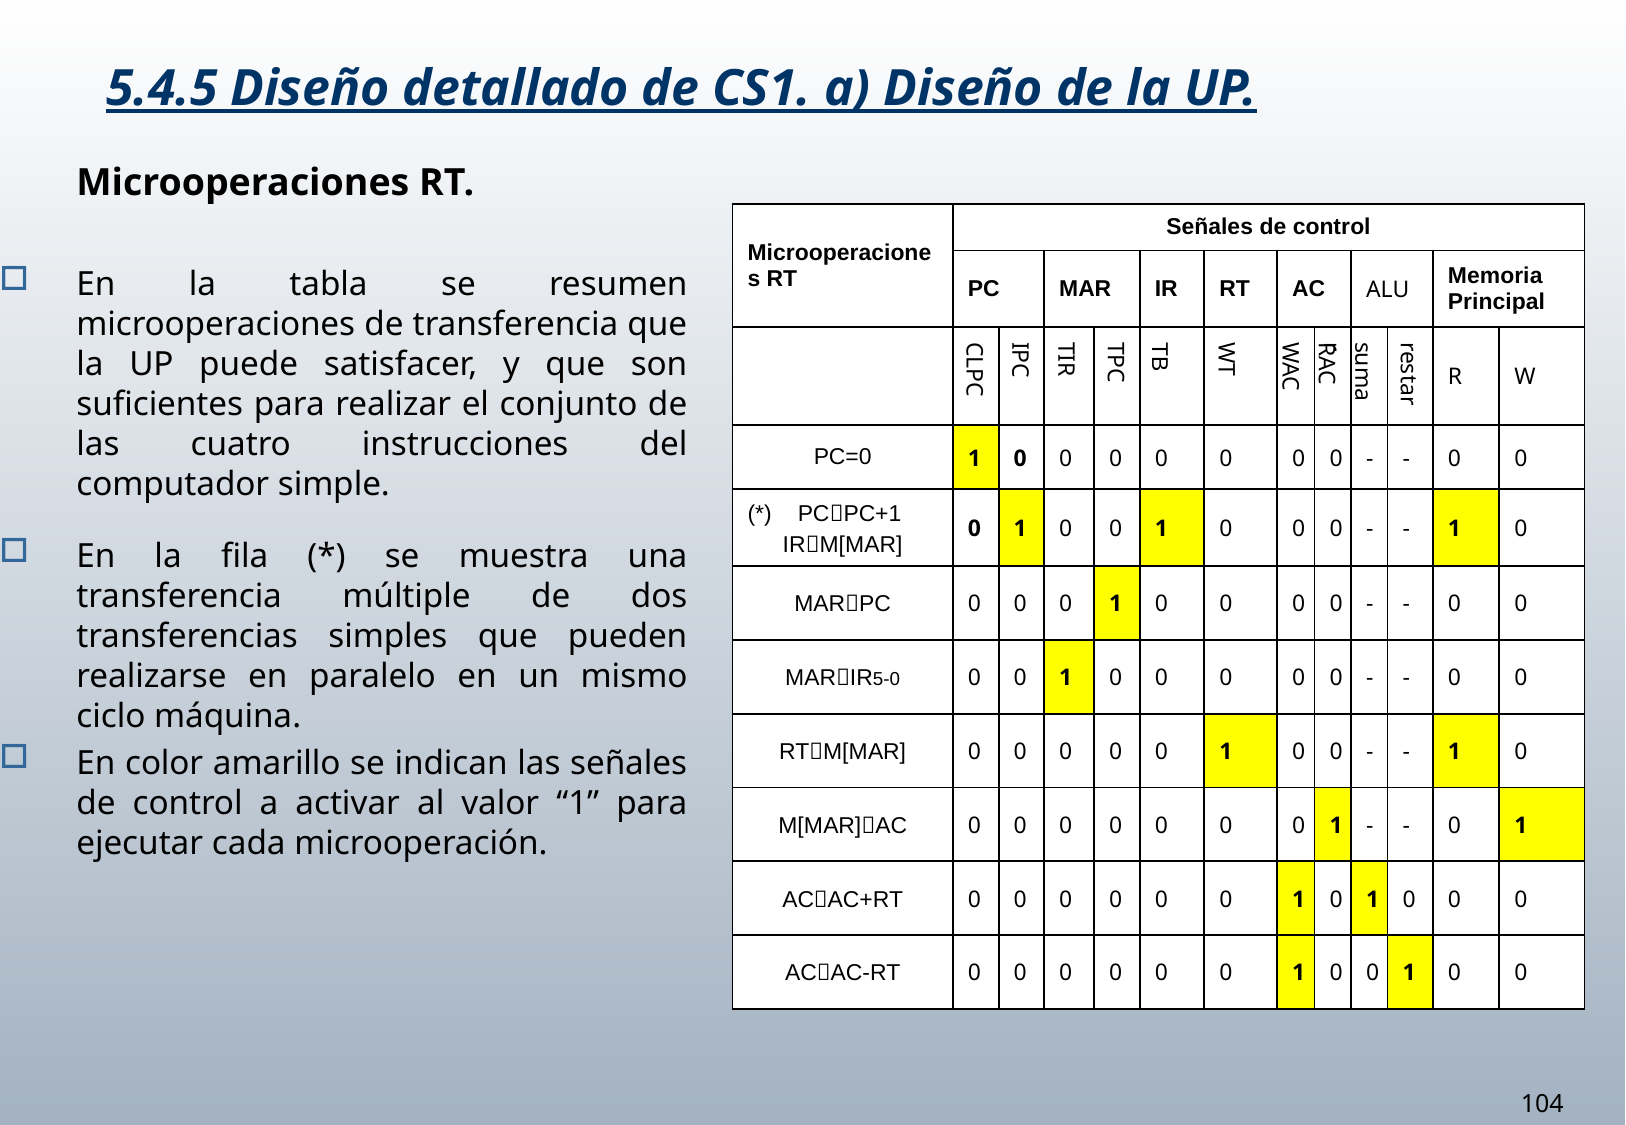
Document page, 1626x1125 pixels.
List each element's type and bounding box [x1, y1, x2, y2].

table_cell [1205, 328, 1276, 424]
table_cell [1434, 641, 1498, 713]
table_cell [954, 788, 998, 860]
table_cell [1141, 251, 1203, 326]
table_cell [1095, 862, 1139, 934]
table_cell [1141, 715, 1203, 787]
table_cell [1045, 251, 1139, 326]
table_cell [1141, 490, 1203, 565]
table_cell [733, 862, 952, 934]
table_cell [1500, 788, 1584, 860]
table_cell [733, 567, 952, 639]
table_cell [1278, 715, 1314, 787]
table_cell [1352, 567, 1387, 639]
table_cell [954, 862, 998, 934]
table_cell [1095, 490, 1139, 565]
table_cell [733, 641, 952, 713]
table_cell [1141, 426, 1203, 488]
table_cell [1278, 490, 1314, 565]
table_cell [1352, 490, 1387, 565]
table_cell [1500, 567, 1584, 639]
table_cell [1388, 641, 1432, 713]
table_cell [1315, 328, 1350, 424]
table_cell [1141, 788, 1203, 860]
table_cell [1205, 251, 1276, 326]
table_cell [1095, 426, 1139, 488]
table_cell [1315, 426, 1350, 488]
table_cell [733, 936, 952, 1008]
table_cell [1095, 328, 1139, 424]
table_cell [1205, 641, 1276, 713]
table_cell [1205, 490, 1276, 565]
table_cell [1388, 936, 1432, 1008]
table_cell [1278, 251, 1350, 326]
table_cell [1095, 567, 1139, 639]
table_cell [954, 490, 998, 565]
table_cell [1500, 862, 1584, 934]
table_cell [1388, 490, 1432, 565]
table_cell [1278, 328, 1314, 424]
table_cell [1278, 641, 1314, 713]
table_cell [1315, 715, 1350, 787]
table_cell [1352, 426, 1387, 488]
table_cell [733, 328, 952, 424]
table_cell [733, 490, 952, 565]
table_cell [1000, 715, 1043, 787]
table_cell [1434, 328, 1498, 424]
table_cell [1352, 936, 1387, 1008]
table_cell [954, 567, 998, 639]
table_cell [1000, 426, 1043, 488]
table_cell [1315, 490, 1350, 565]
table_cell [1045, 426, 1093, 488]
table_cell [1141, 862, 1203, 934]
table_cell [1434, 715, 1498, 787]
table_cell [954, 715, 998, 787]
table_cell [1045, 490, 1093, 565]
table_cell [1205, 788, 1276, 860]
table_cell [1205, 862, 1276, 934]
table_cell [1315, 936, 1350, 1008]
table_cell [1045, 328, 1093, 424]
table_cell [1278, 936, 1314, 1008]
table_cell [1352, 328, 1387, 424]
table_cell [1434, 936, 1498, 1008]
table_cell [733, 788, 952, 860]
table_cell [1000, 788, 1043, 860]
table_cell [1434, 251, 1584, 326]
table_cell [1500, 426, 1584, 488]
table_cell [1315, 567, 1350, 639]
table_cell [1095, 936, 1139, 1008]
table_cell [954, 641, 998, 713]
table_cell [1500, 715, 1584, 787]
table_cell [1278, 567, 1314, 639]
table_cell [1045, 567, 1093, 639]
table_cell [954, 426, 998, 488]
table_cell [1434, 862, 1498, 934]
table_cell [1141, 328, 1203, 424]
table_cell [1388, 426, 1432, 488]
table_cell [1141, 567, 1203, 639]
table_cell [1000, 641, 1043, 713]
list [0, 150, 704, 1048]
table_cell [1045, 936, 1093, 1008]
table_cell [1500, 641, 1584, 713]
table_cell [1352, 641, 1387, 713]
table_cell [1388, 715, 1432, 787]
table_cell [1000, 862, 1043, 934]
table_cell [733, 426, 952, 488]
table_cell [1278, 862, 1314, 934]
table_cell [1315, 641, 1350, 713]
table_cell [1434, 426, 1498, 488]
table_cell [1045, 862, 1093, 934]
text_box [91, 48, 1536, 123]
table_cell [1434, 788, 1498, 860]
table_cell [1500, 490, 1584, 565]
table_cell [1434, 567, 1498, 639]
table_cell [954, 328, 998, 424]
table_cell [1045, 641, 1093, 713]
table_cell [1388, 862, 1432, 934]
table_cell [1352, 715, 1387, 787]
table_cell [1000, 490, 1043, 565]
table_cell [1500, 328, 1584, 424]
table_cell [1000, 328, 1043, 424]
table_cell [1095, 788, 1139, 860]
table_cell [1388, 788, 1432, 860]
table_cell [1352, 788, 1387, 860]
table_cell [1141, 641, 1203, 713]
table_cell [733, 715, 952, 787]
table_cell [1000, 936, 1043, 1008]
table_header [733, 205, 952, 326]
table_cell [1388, 567, 1432, 639]
table_cell [1500, 936, 1584, 1008]
table_cell [1205, 936, 1276, 1008]
table_cell [1095, 641, 1139, 713]
table_cell [1315, 862, 1350, 934]
table_cell [954, 251, 1043, 326]
table_cell [1095, 715, 1139, 787]
table_cell [1434, 490, 1498, 565]
table_cell [1141, 936, 1203, 1008]
table_cell [1278, 426, 1314, 488]
table_cell [1205, 567, 1276, 639]
table_cell [1278, 788, 1314, 860]
table_cell [1000, 567, 1043, 639]
table_cell [954, 936, 998, 1008]
table_cell [1045, 788, 1093, 860]
table_cell [1045, 715, 1093, 787]
table_header [954, 205, 1584, 250]
table_cell [1388, 328, 1432, 424]
table_cell [1352, 862, 1387, 934]
table_cell [1205, 426, 1276, 488]
table_cell [1315, 788, 1350, 860]
table_cell [1205, 715, 1276, 787]
table_cell [1352, 251, 1432, 326]
